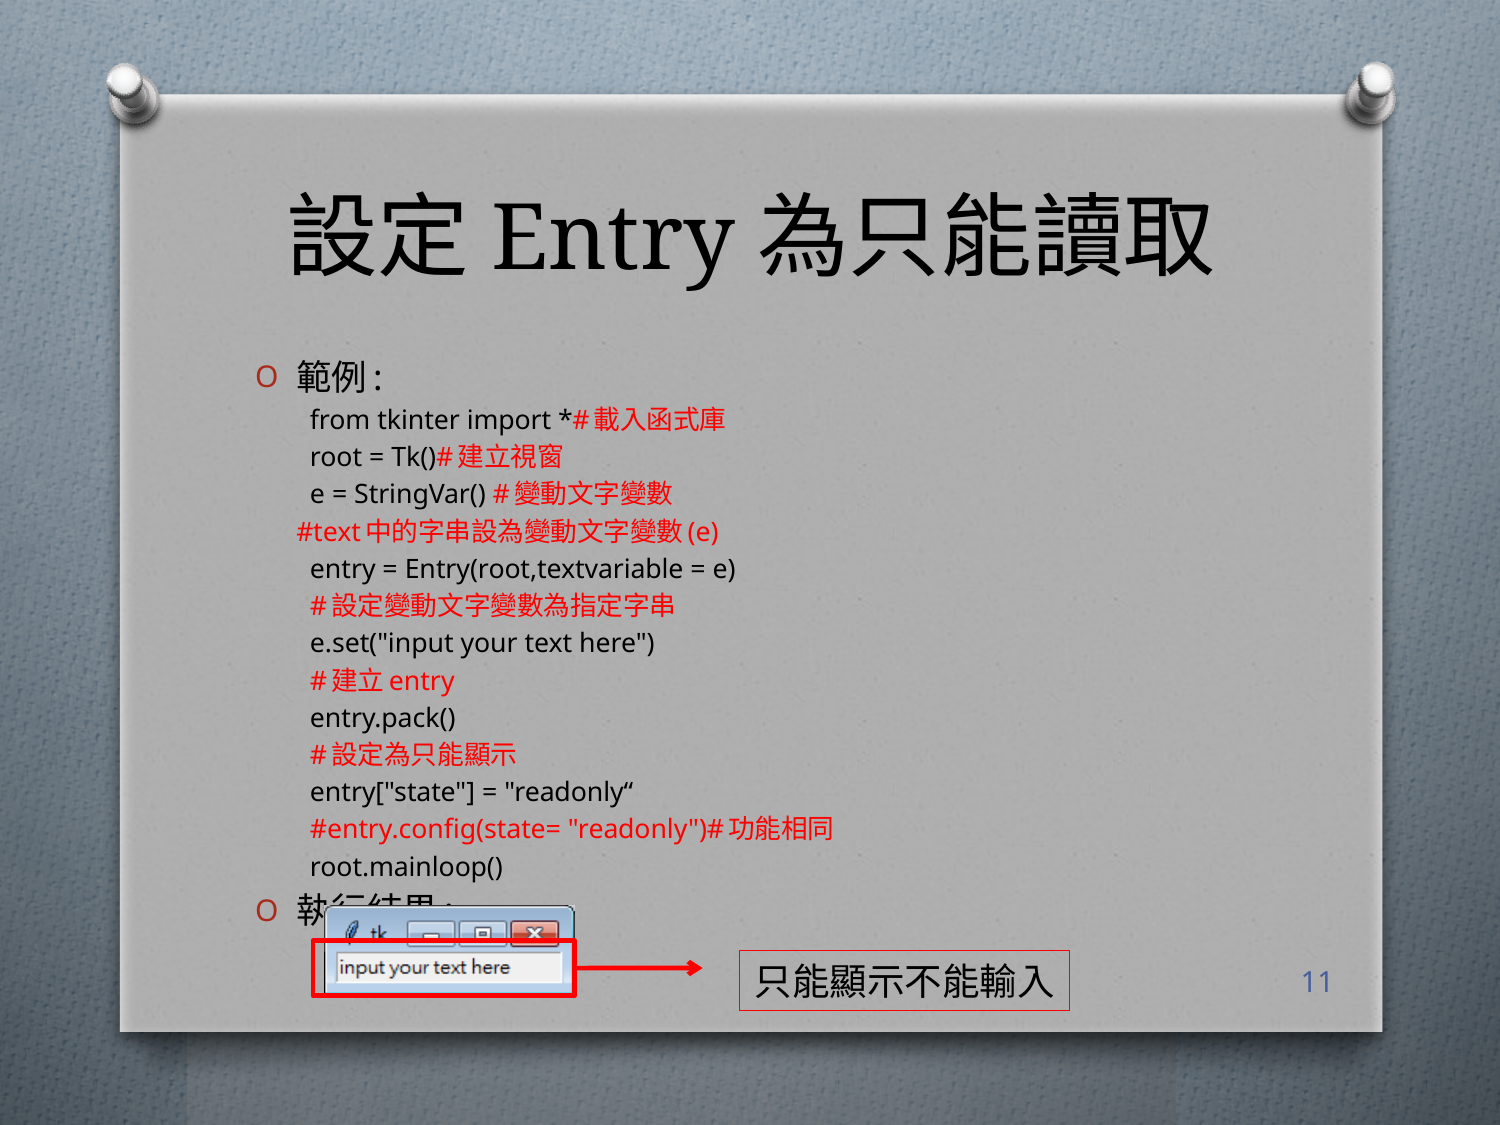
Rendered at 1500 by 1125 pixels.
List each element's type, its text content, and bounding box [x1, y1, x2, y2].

text_box [312, 939, 320, 997]
text_box 只能顯示不能輸入 [739, 950, 1070, 1011]
picture [75, 29, 198, 153]
title 設定Entry為只能讀取 [179, 134, 1323, 332]
list 範例: from tkinter import *#載入函式庫 root = Tk()#建立視窗 e = StringVar() #變動文字變數 #text中的字串設為變動文字變數(e) entry = Entry(root,textvariable = e) #設定變動文字變數為指定字串 e.set("input your text here") #建立entry entry.pack() #設定為只能顯示 entry["state"] = "readonly“ #entry.config(state= "readonly")#功能相同 root.mainloop() 執行結果: [240, 347, 1257, 939]
picture [1317, 35, 1439, 156]
picture [324, 904, 575, 996]
slide_number 11 [1258, 952, 1350, 1013]
